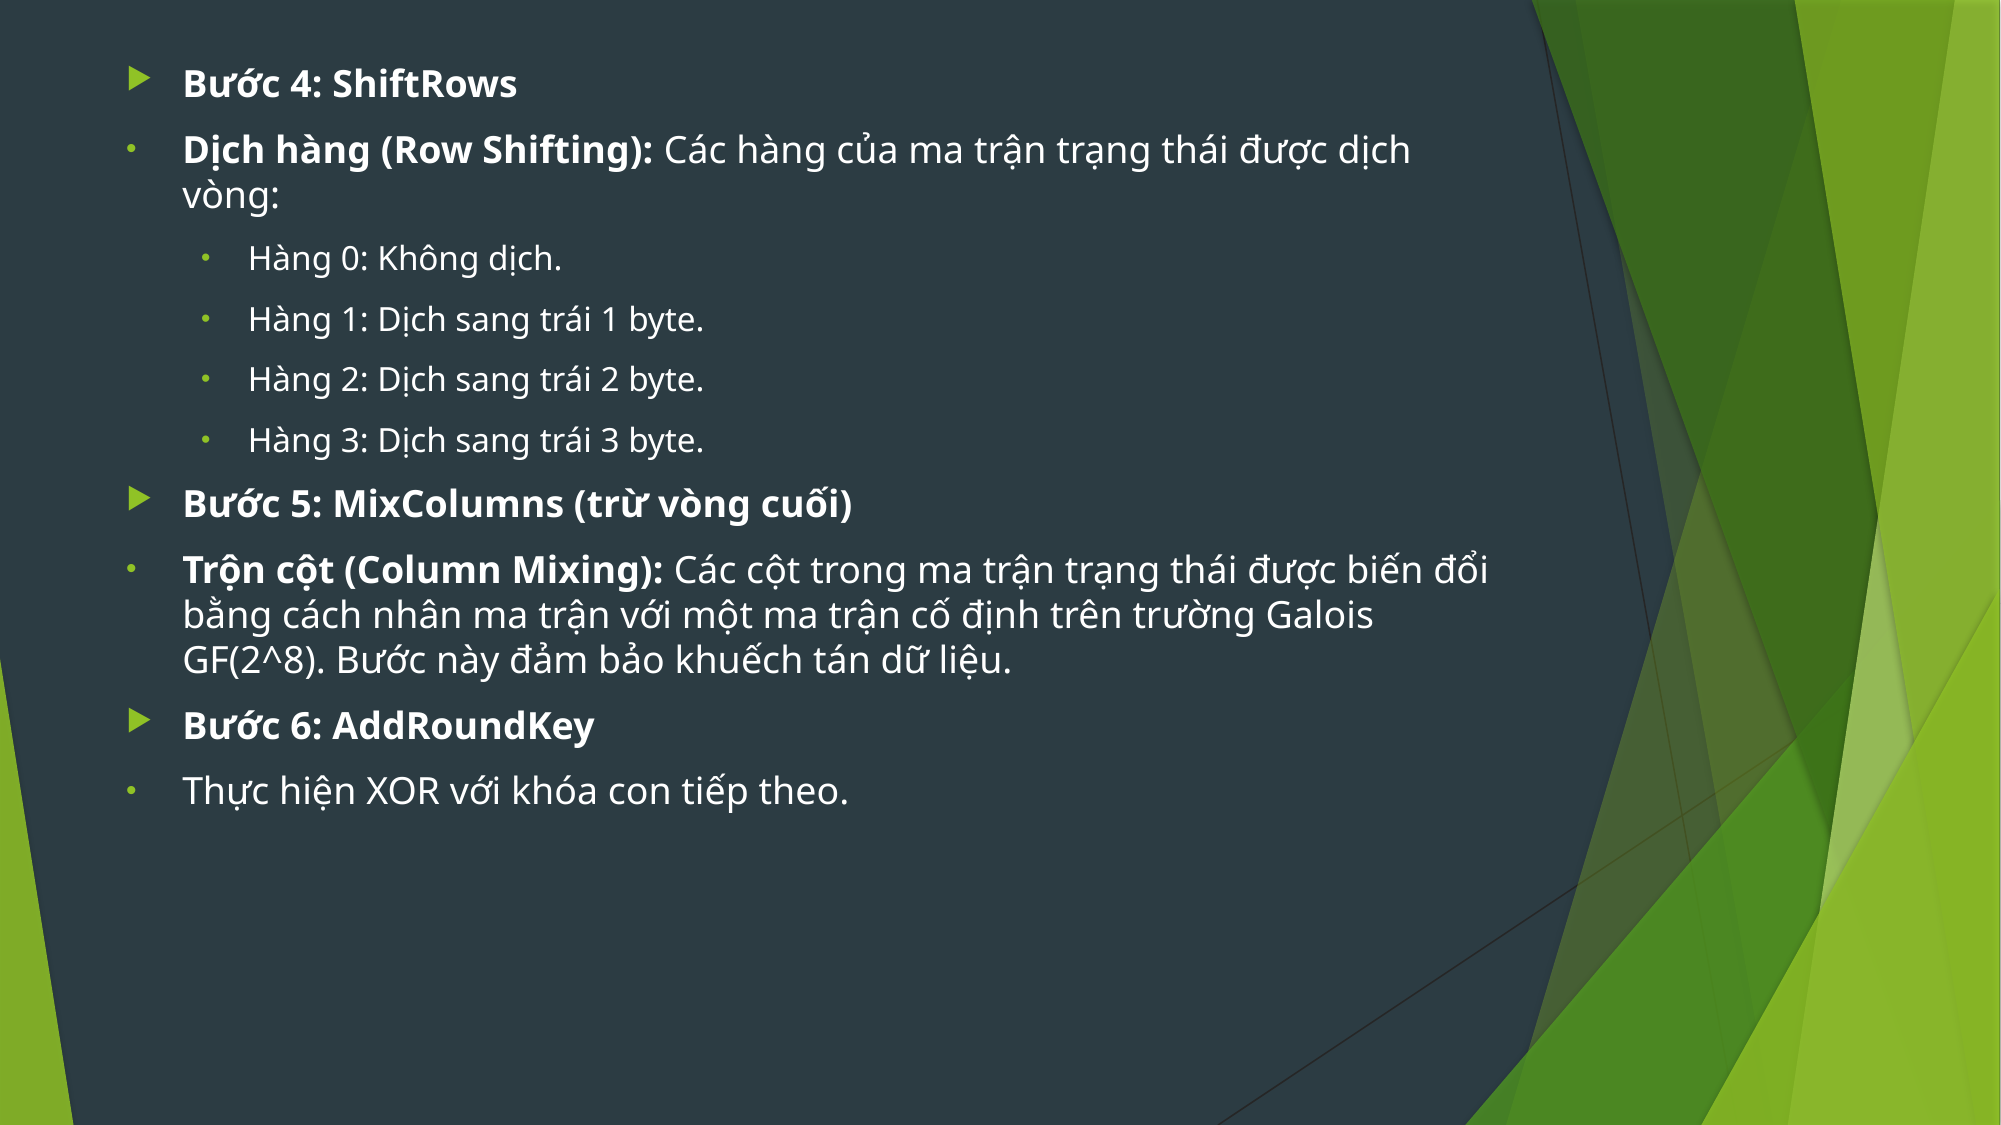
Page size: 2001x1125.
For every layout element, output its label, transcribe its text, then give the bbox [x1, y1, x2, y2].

list Bước 4: ShiftRows Dịch hàng (Row Shifting): Các hàng của ma trận trạng thái được dịch vòng: Hàng 0: Không dịch. Hàng 1: Dịch sang trái 1 byte. Hàng 2: Dịch sang trái 2 byte. Hàng 3: Dịch sang trái 3 byte. Bước 5: MixColumns (trừ vòng cuối) Trộn cột (Column Mixing): Các cột trong ma trận trạng thái được biến đổi bằng cách nhân ma trận với một ma trận cố định trên trường Galois GF(2^8). Bước này đảm bảo khuếch tán dữ liệu. Bước 6: AddRoundKey Thực hiện XOR với khóa con tiếp theo. [111, 52, 1522, 1092]
